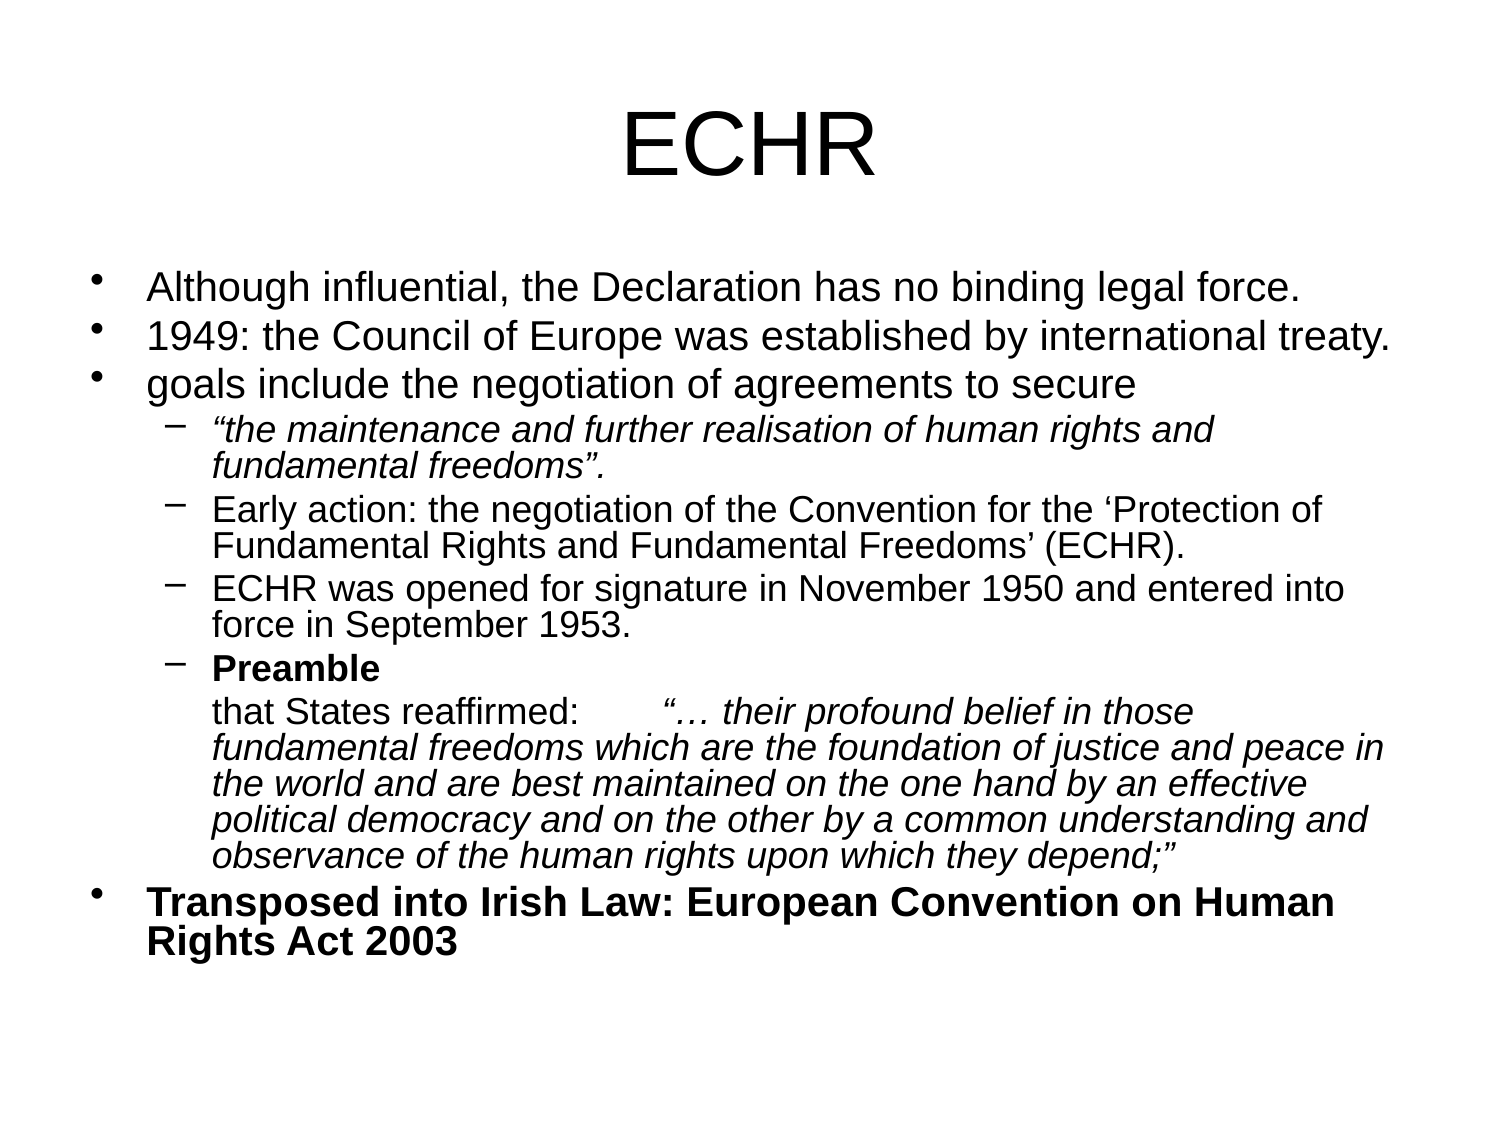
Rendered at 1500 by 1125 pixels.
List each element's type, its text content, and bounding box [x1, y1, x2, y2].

title ECHR [74, 44, 1426, 233]
list Although influential, the Declaration has no binding legal force. 1949: the Council of Europe was established by international treaty. goals include the negotiation of agreements to secure “the maintenance and further realisation of human rights and fundamental freedoms”. Early action: the negotiation of the Convention for the ‘Protection of Fundamental Rights and Fundamental Freedoms’ (ECHR). ECHR was opened for signature in November 1950 and entered into force in September 1953. Preamble that States reaffirmed: “… their profound belief in those fundamental freedoms which are the foundation of justice and peace in the world and are best maintained on the one hand by an effective political democracy and on the other by a common understanding and observance of the human rights upon which they depend;” Transposed into Irish Law: European Convention on Human Rights Act 2003 [74, 262, 1426, 1006]
